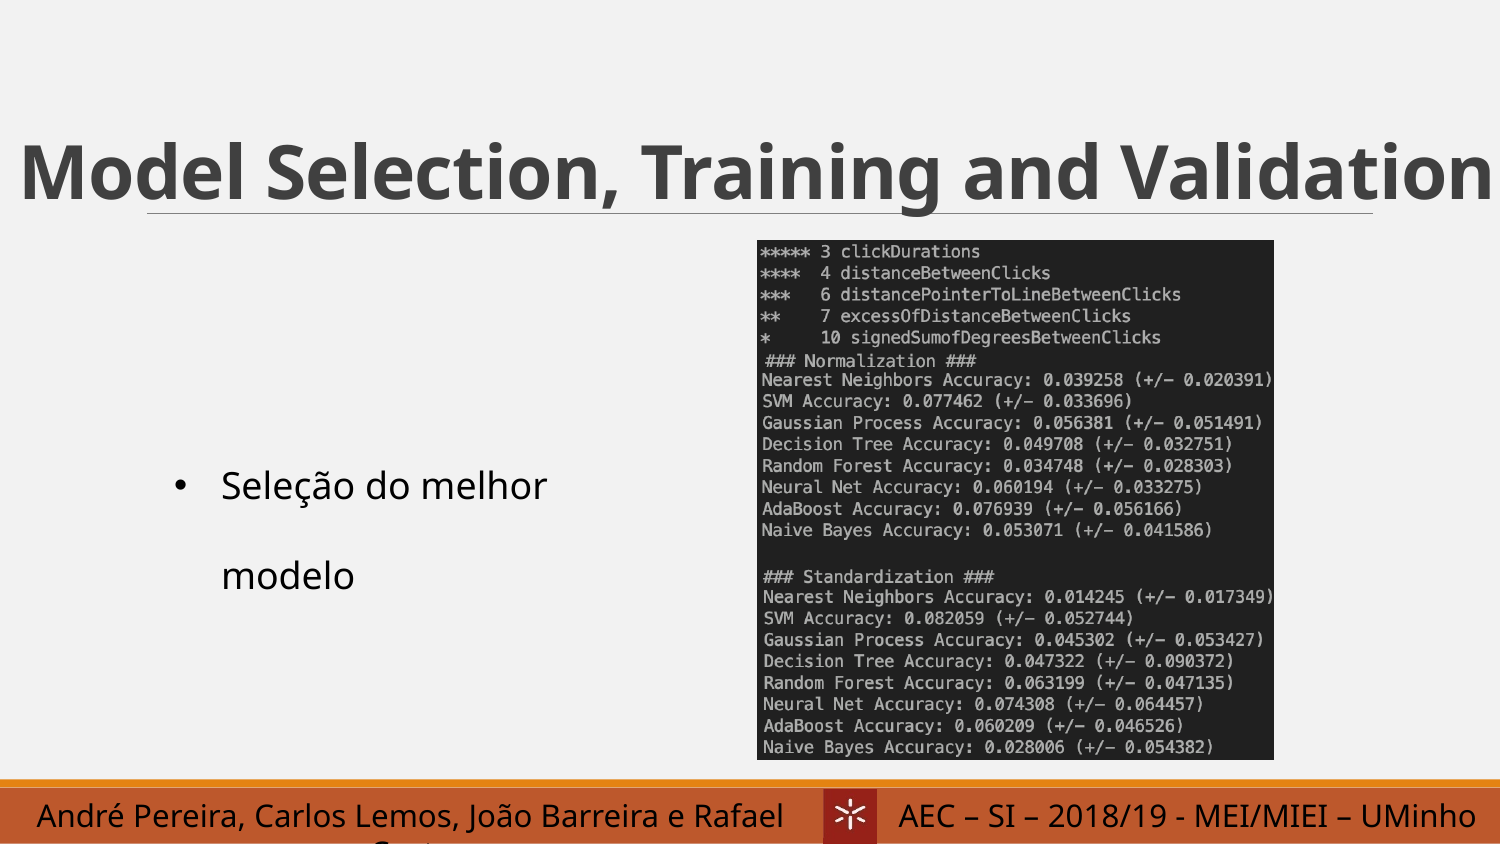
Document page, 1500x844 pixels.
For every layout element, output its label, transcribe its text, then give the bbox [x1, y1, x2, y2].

picture [757, 240, 1274, 760]
text_box AEC – SI – 2018/19 - MEI/MIEI – UMinho [883, 788, 1500, 841]
text_box Seleção do melhor modelo [159, 409, 691, 695]
title Model Selection, Training and Validation [0, 43, 1500, 223]
picture [823, 788, 877, 844]
text_box André Pereira, Carlos Lemos, João Barreira e Rafael Costa [0, 788, 822, 844]
